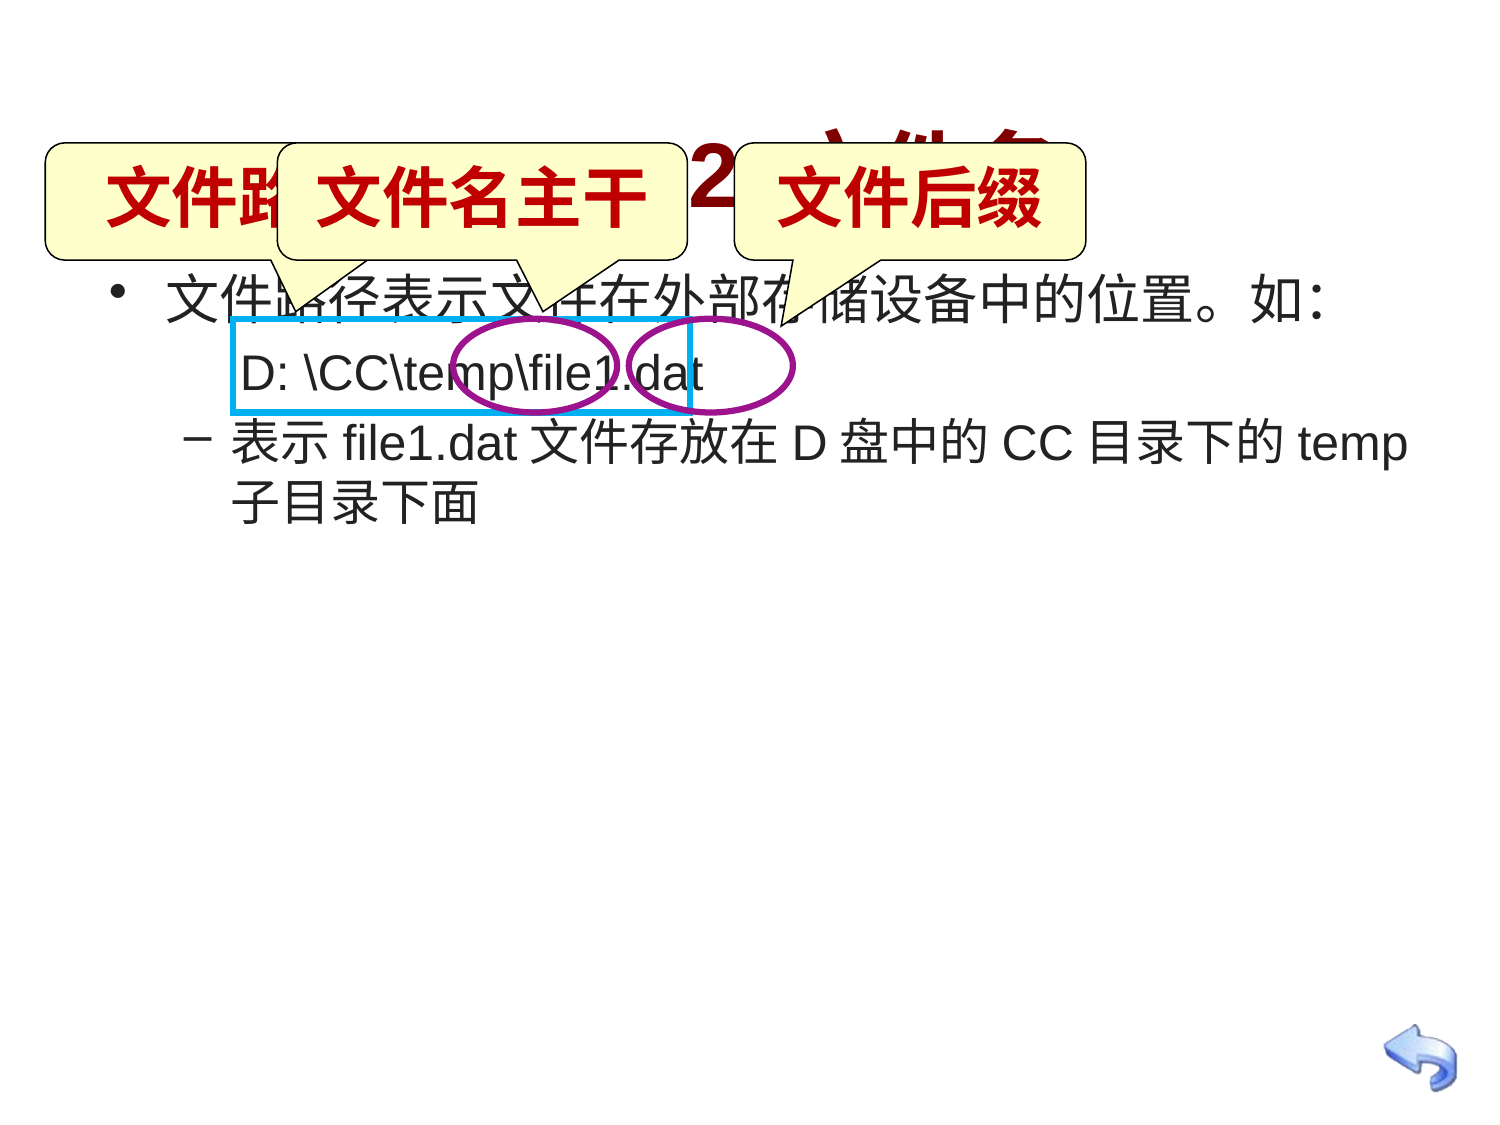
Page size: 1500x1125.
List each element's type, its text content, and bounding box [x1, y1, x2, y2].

text_box [628, 318, 793, 413]
text_box 文件路径 [45, 142, 367, 312]
text_box 文件名主干 [277, 142, 688, 312]
text_box [453, 318, 618, 413]
list 文件路径表示文件在外部存储设备中的位置。如： D: \CC\temp\file1.dat 表示file1.dat文件存放在D盘中的CC目录下的temp子目录下面 [93, 257, 1430, 797]
text_box [544, 318, 690, 413]
text_box 文件后缀 [734, 142, 1086, 327]
picture [1382, 1019, 1461, 1097]
text_box [232, 318, 526, 413]
title 12.1.2 文件名 [46, 69, 1500, 273]
